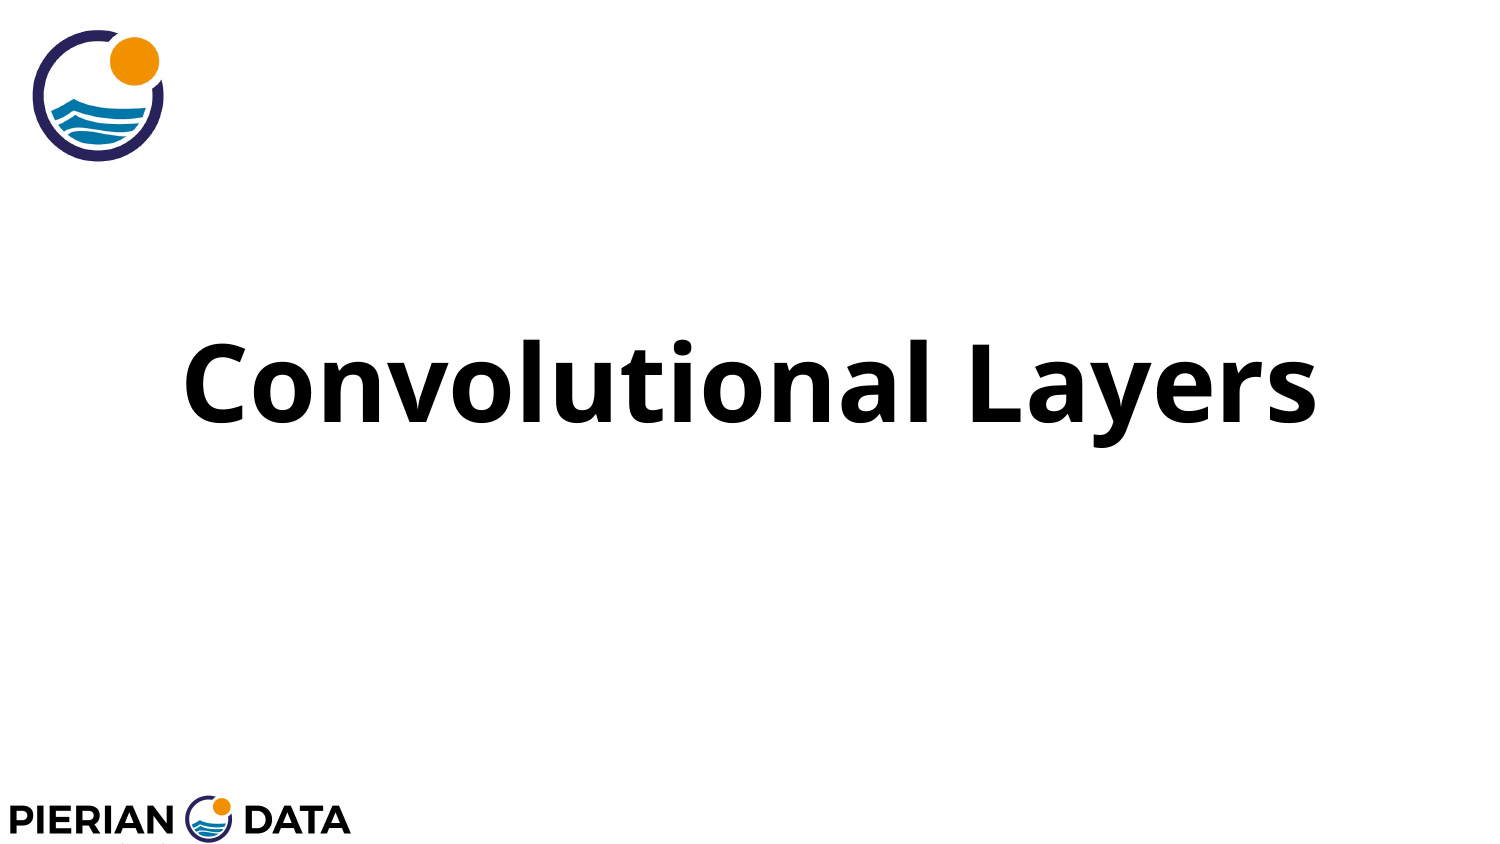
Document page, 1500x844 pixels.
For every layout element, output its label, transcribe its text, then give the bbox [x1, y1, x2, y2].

picture [24, 24, 172, 167]
title Convolutional Layers [51, 122, 1449, 459]
picture [0, 787, 368, 844]
